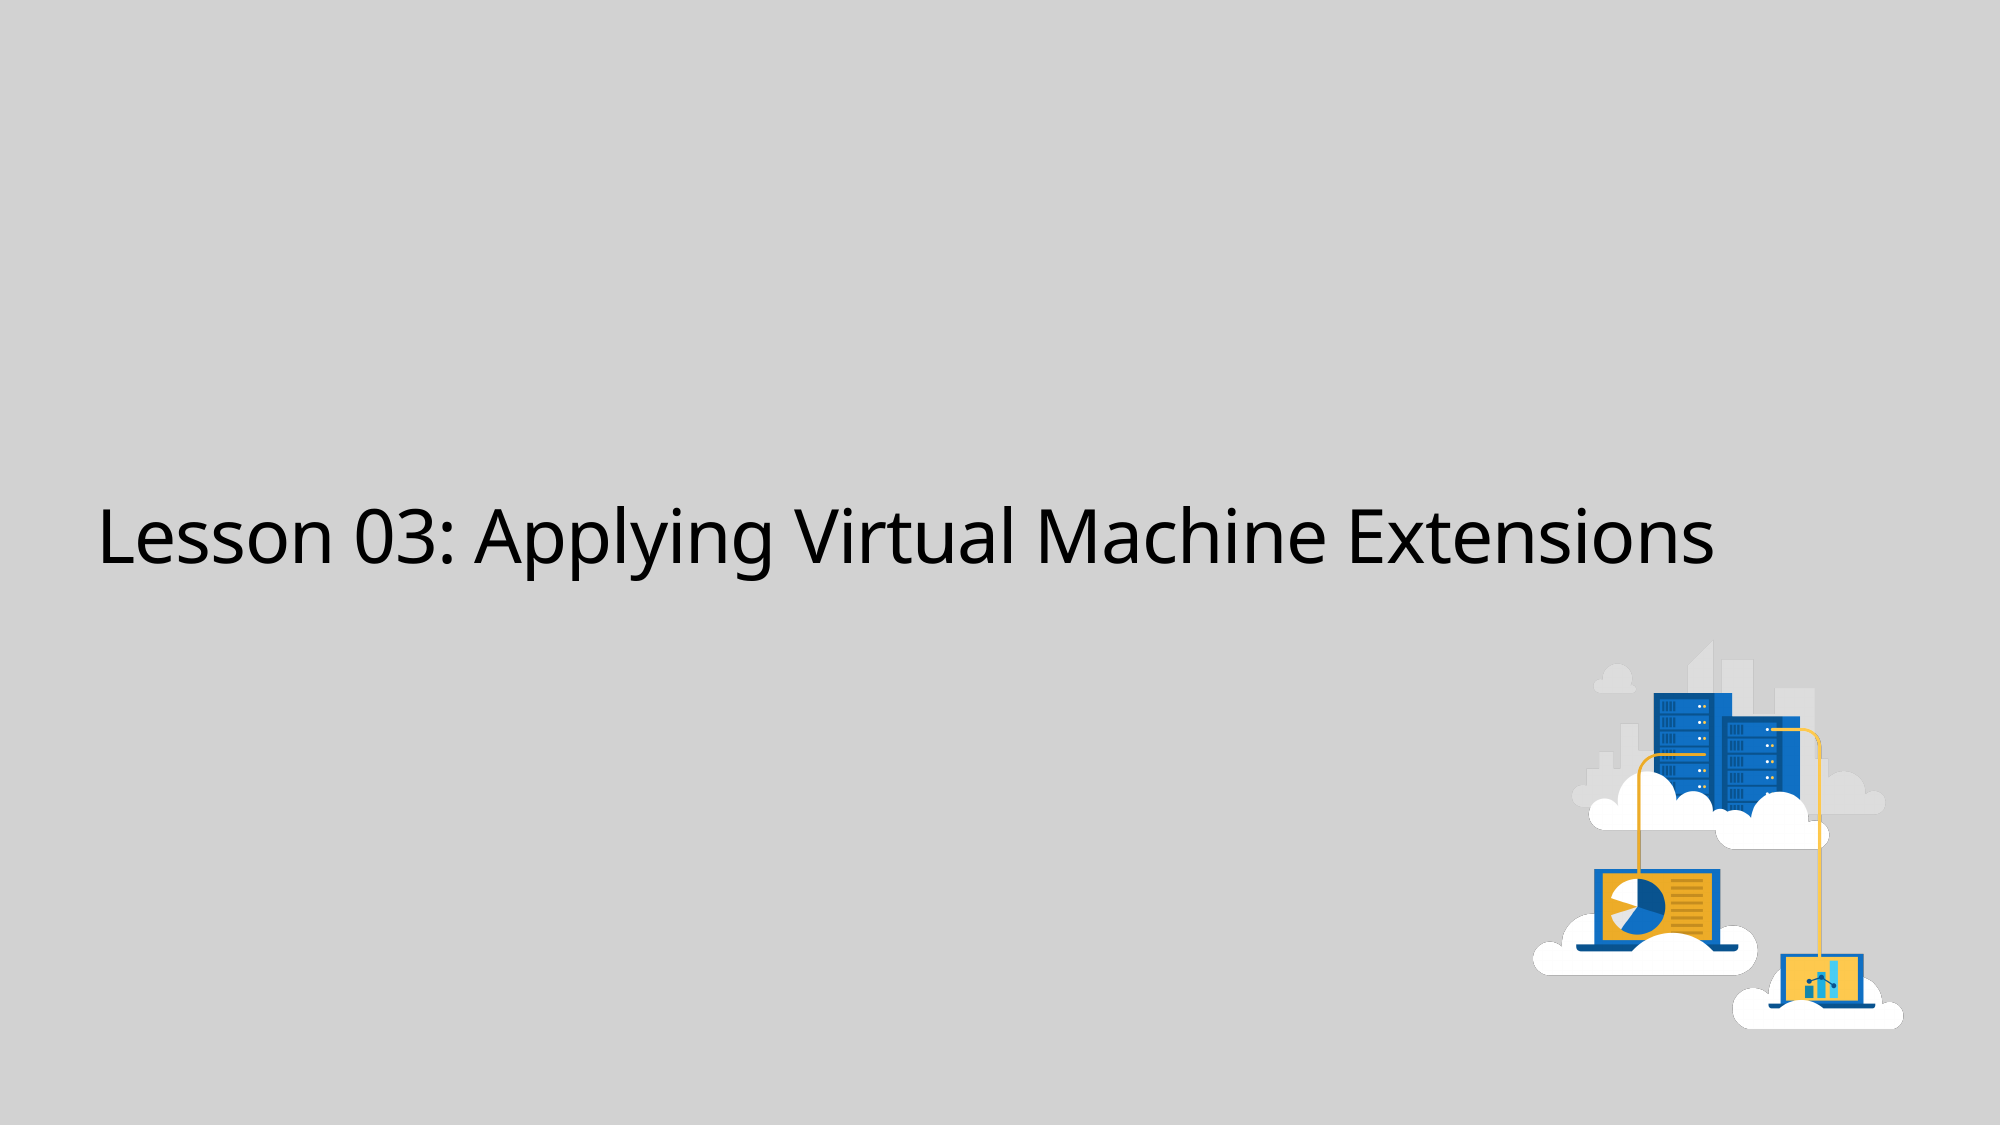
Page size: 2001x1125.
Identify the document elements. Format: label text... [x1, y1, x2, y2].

title Lesson 03: Applying Virtual Machine Extensions [96, 498, 1787, 580]
picture [1532, 639, 1905, 1029]
